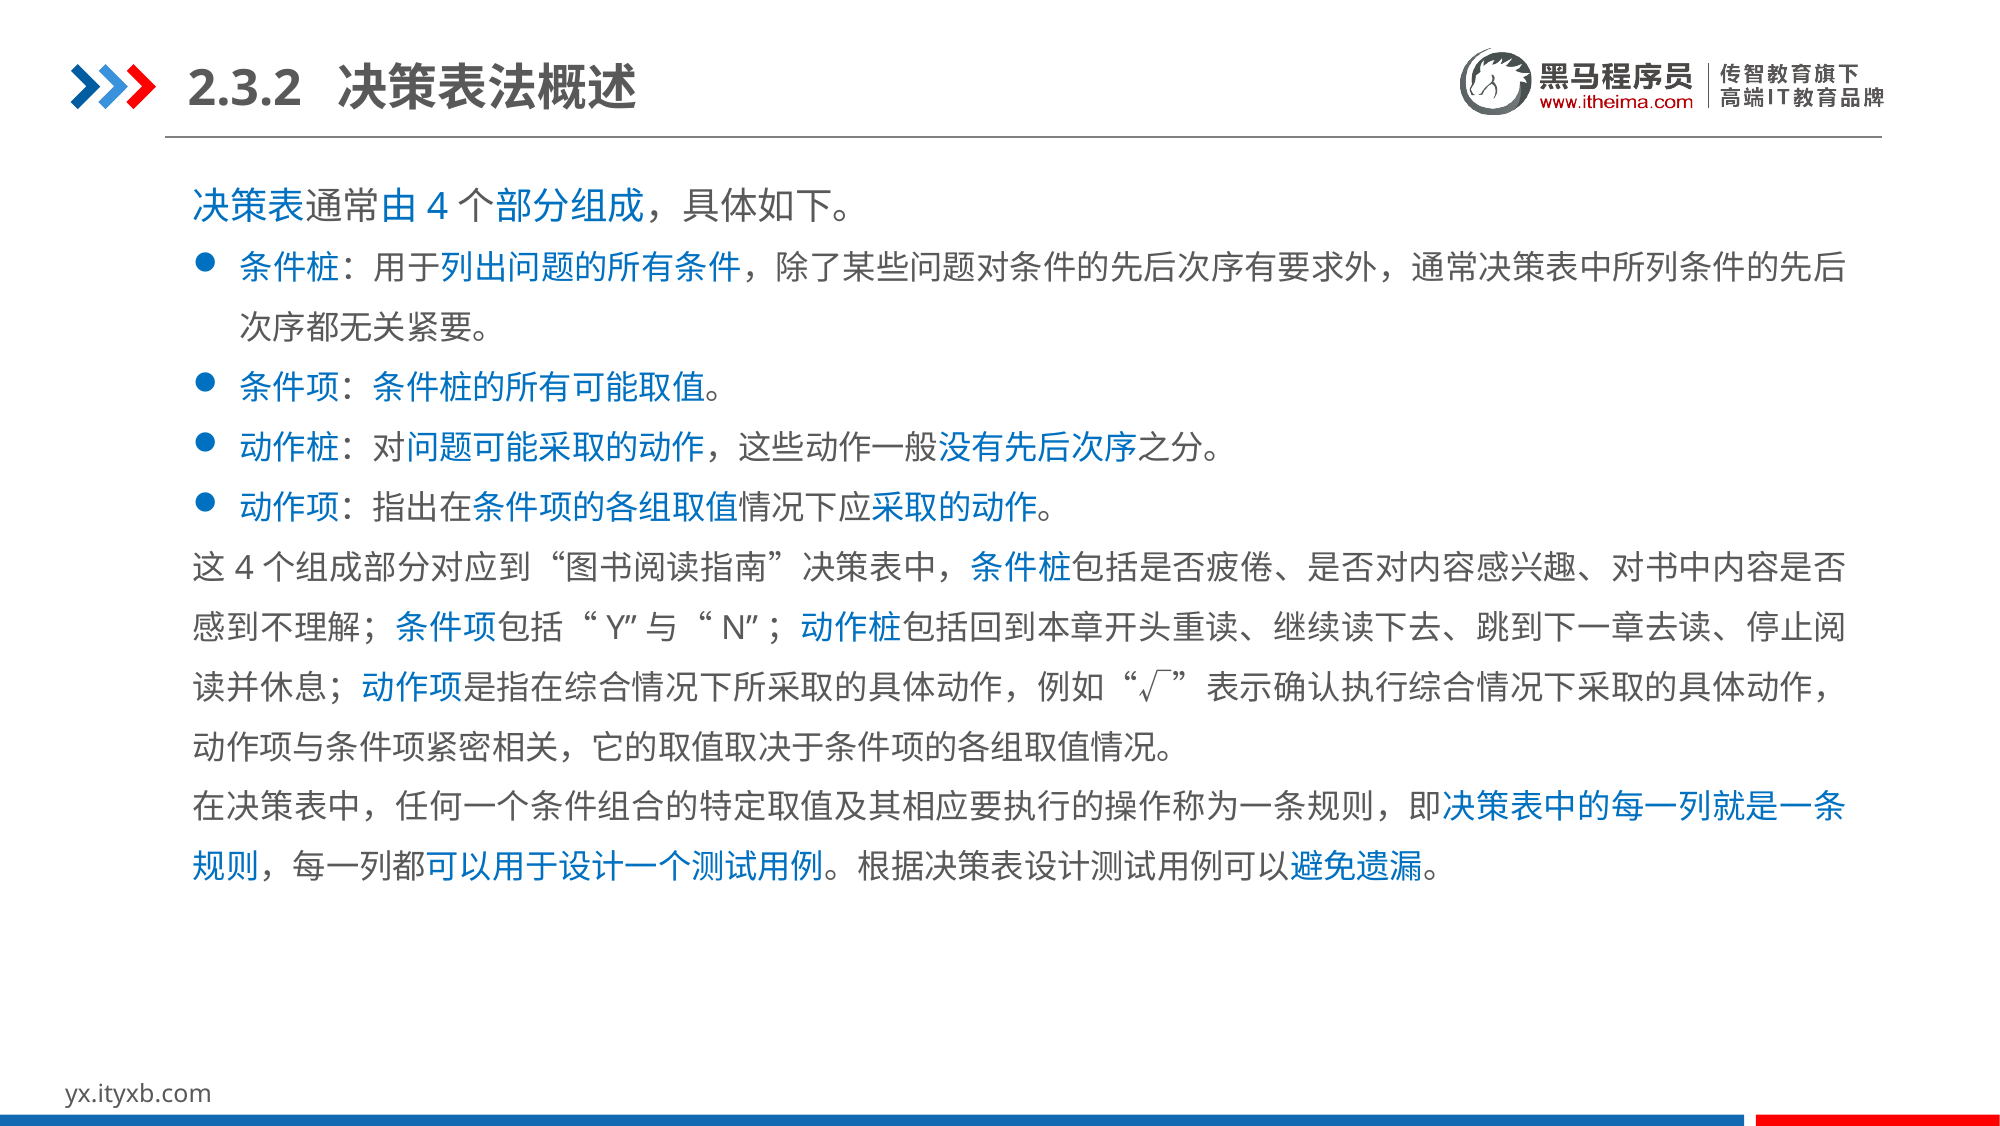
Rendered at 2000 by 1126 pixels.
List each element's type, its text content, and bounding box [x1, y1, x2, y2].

text_box 2.3.2 决策表法概述 [187, 43, 827, 127]
picture [1460, 48, 1887, 115]
text_box 决策表通常由4个部分组成，具体如下。 条件桩：用于列出问题的所有条件，除了某些问题对条件的先后次序有要求外，通常决策表中所列条件的先后次序都无关紧要。 条件项：条件桩的所有可能取值。 动作桩：对问题可能采取的动作，这些动作一般没有先后次序之分。 动作项：指出在条件项的各组取值情况下应采取的动作。 这4个组成部分对应到“图书阅读指南”决策表中，条件桩包括是否疲倦、是否对内容感兴趣、对书中内容是否感到不理解；条件项包括“Y”与“N”；动作桩包括回到本章开头重读、继续读下去、跳到下一章去读、停止阅读并休息；动作项是指在综合情况下所采取的具体动作，例如“√”表示确认执行综合情况下采取的具体动作，动作项与条件项紧密相关，它的取值取决于条件项的各组取值情况。 在决策表中，任何一个条件组合的特定取值及其相应要执行的操作称为一条规则，即决策表中的每一列就是一条规则，每一列都可以用于设计一个测试用例。根据决策表设计测试用例可以避免遗漏。 [172, 149, 1867, 896]
